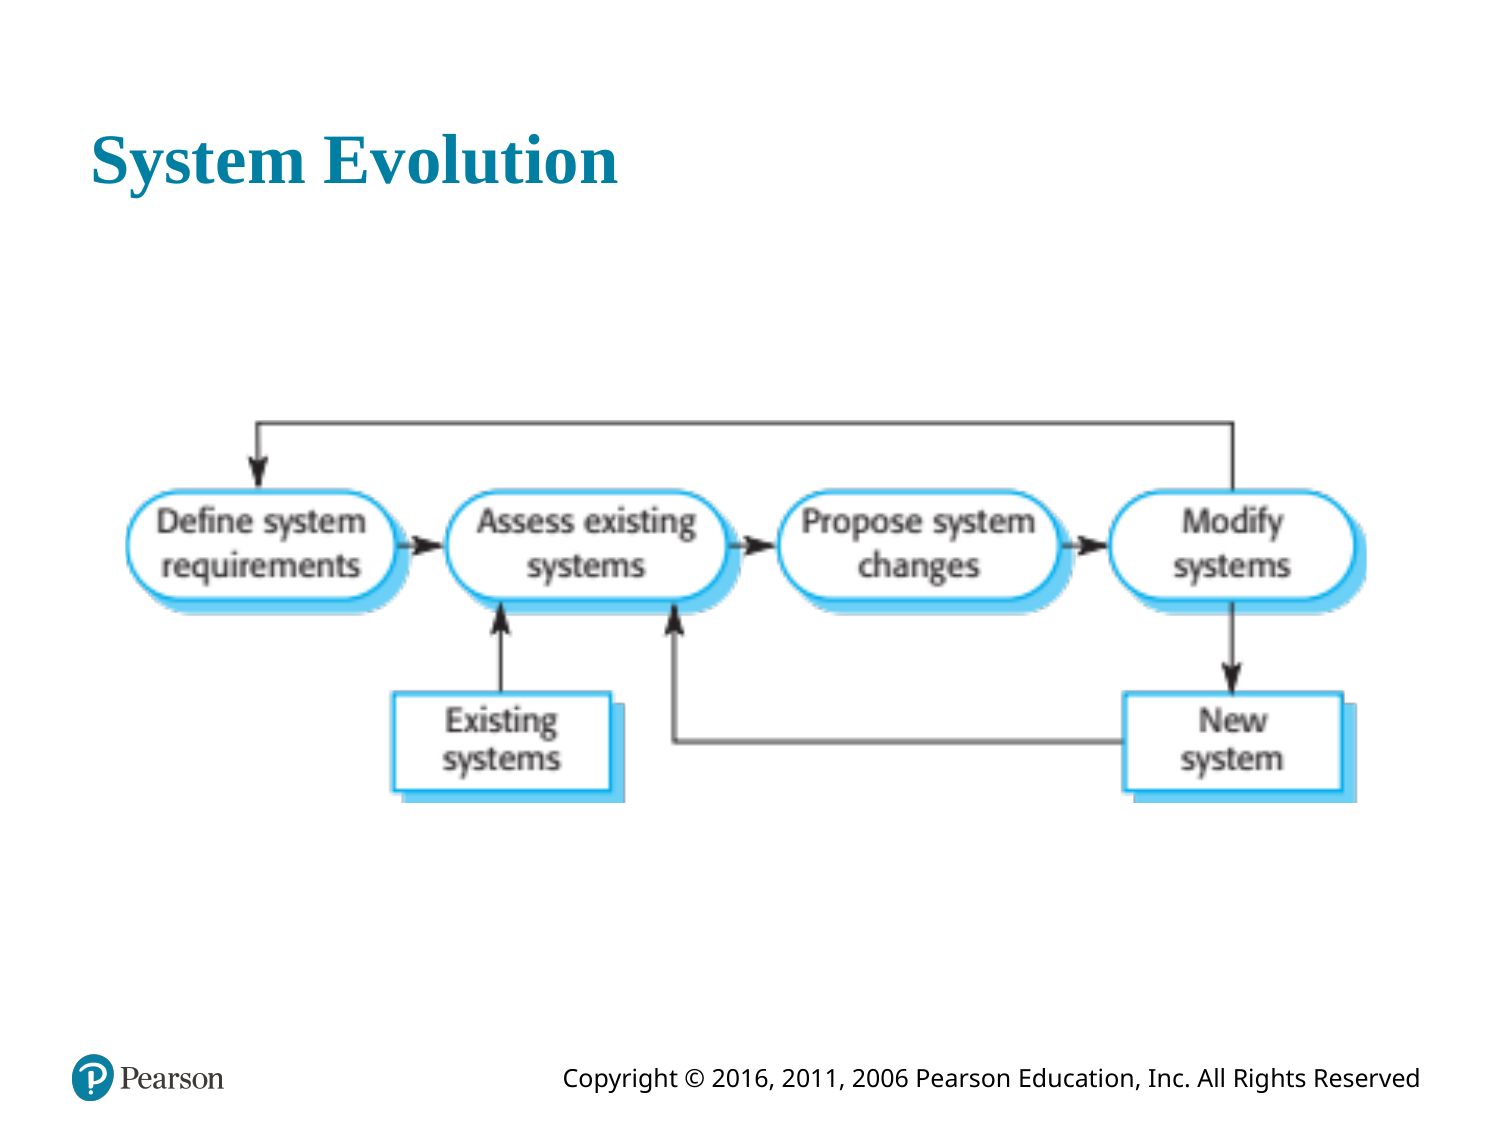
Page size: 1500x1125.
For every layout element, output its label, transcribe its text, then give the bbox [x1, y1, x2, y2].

picture [80, 1063, 106, 1088]
picture [72, 1087, 83, 1101]
picture [72, 1054, 88, 1070]
title System Evolution [75, 37, 1425, 213]
picture [98, 1054, 224, 1101]
picture [125, 420, 1367, 803]
